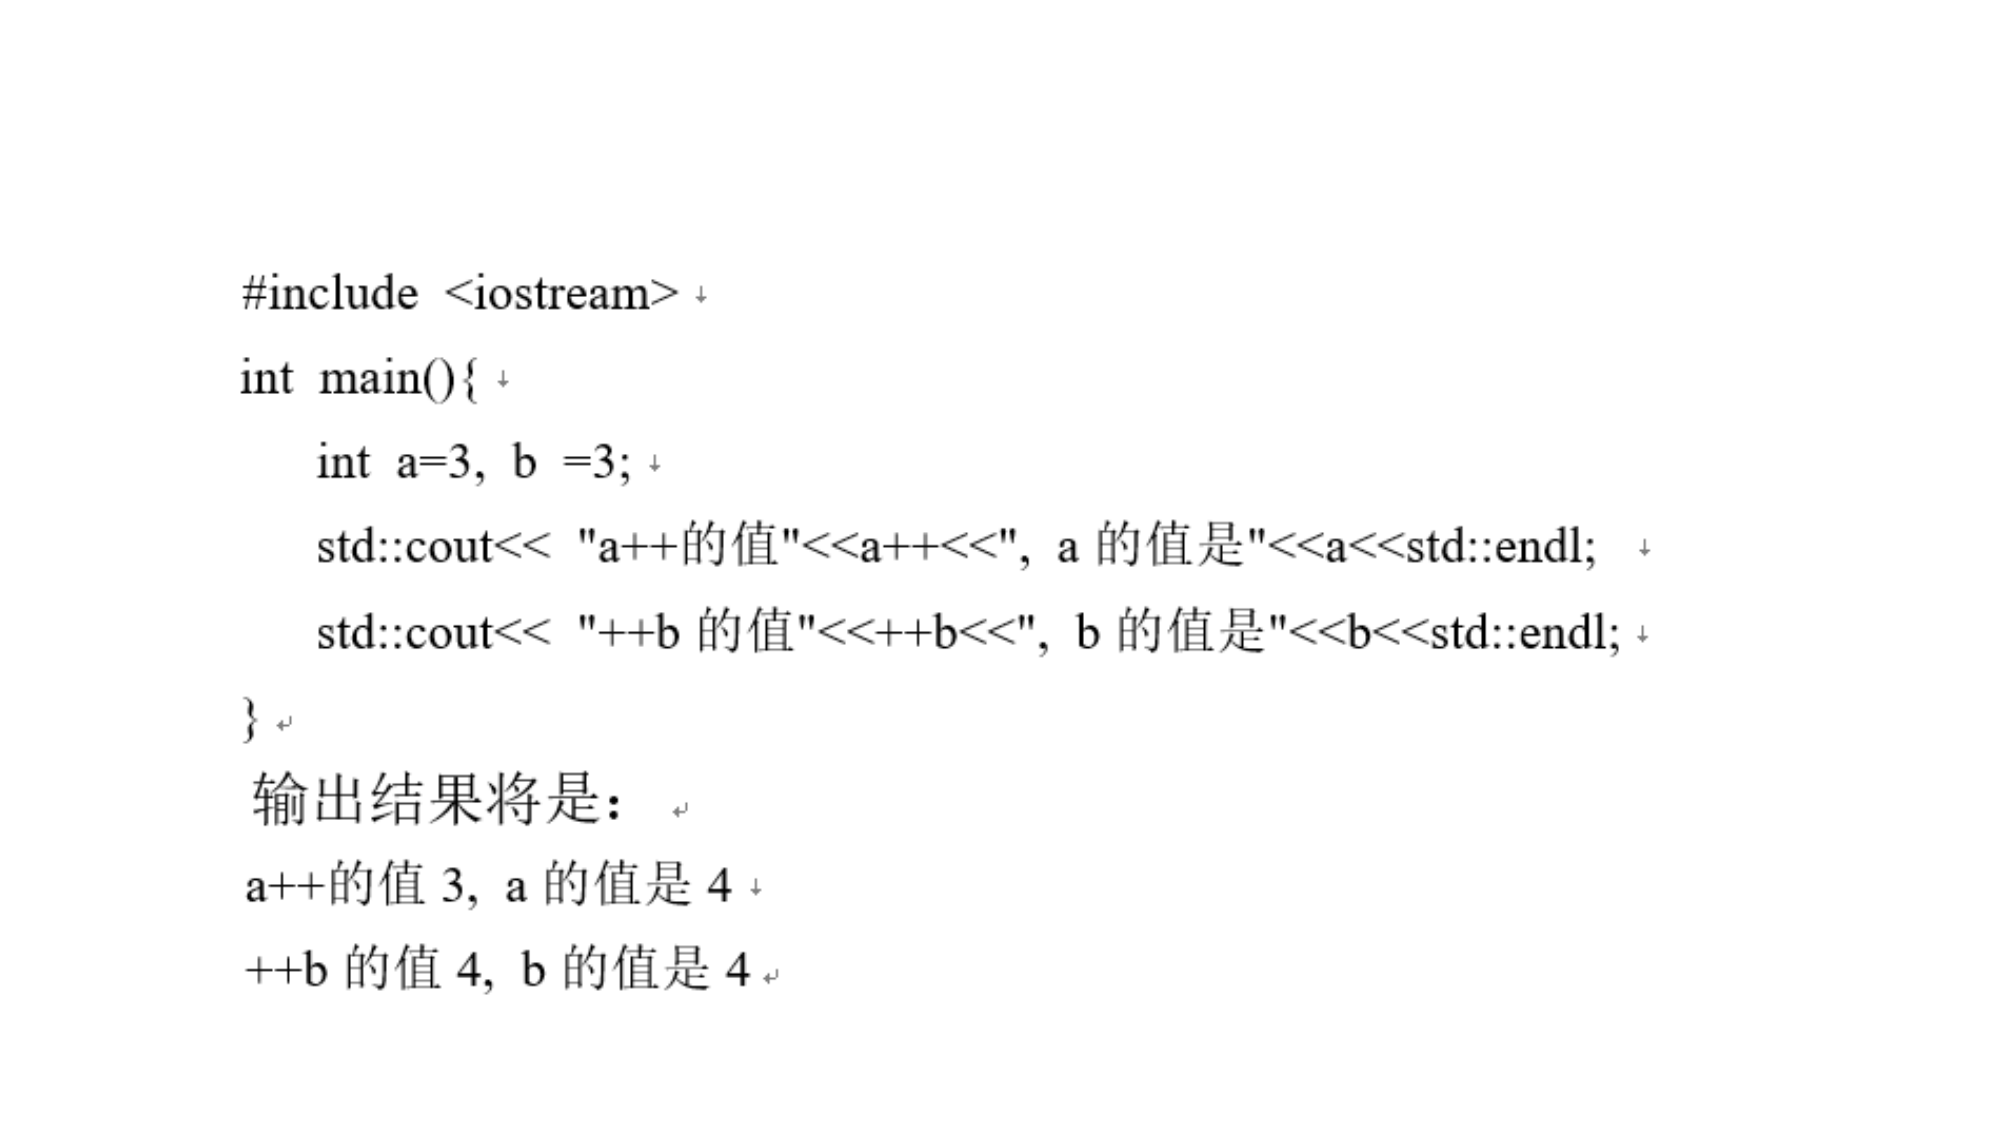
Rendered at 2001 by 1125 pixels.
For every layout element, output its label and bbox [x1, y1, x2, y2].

picture [212, 259, 1699, 1016]
